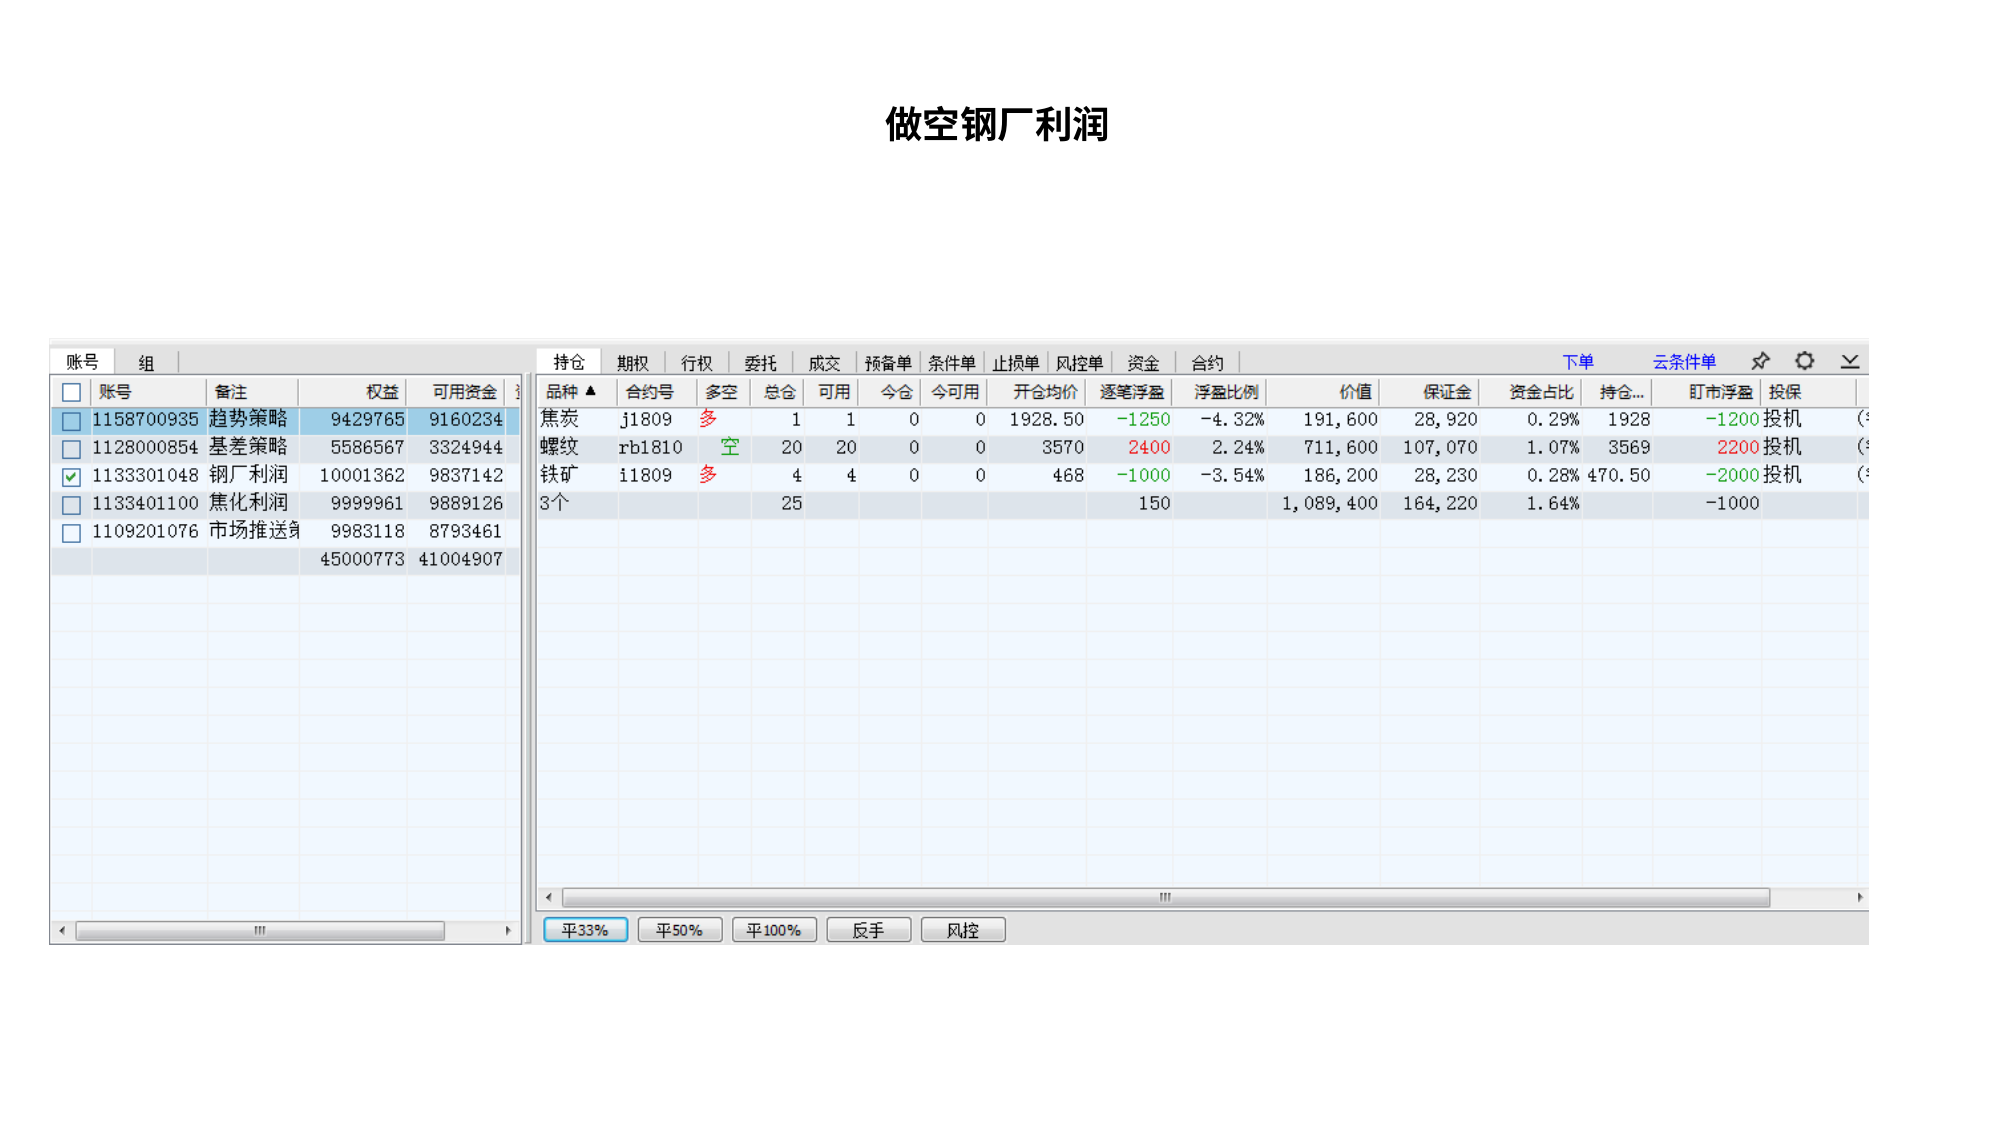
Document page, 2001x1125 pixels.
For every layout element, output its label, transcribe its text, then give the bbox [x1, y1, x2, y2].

text_box 做空钢厂利润 [870, 93, 1125, 154]
picture [49, 338, 1869, 945]
